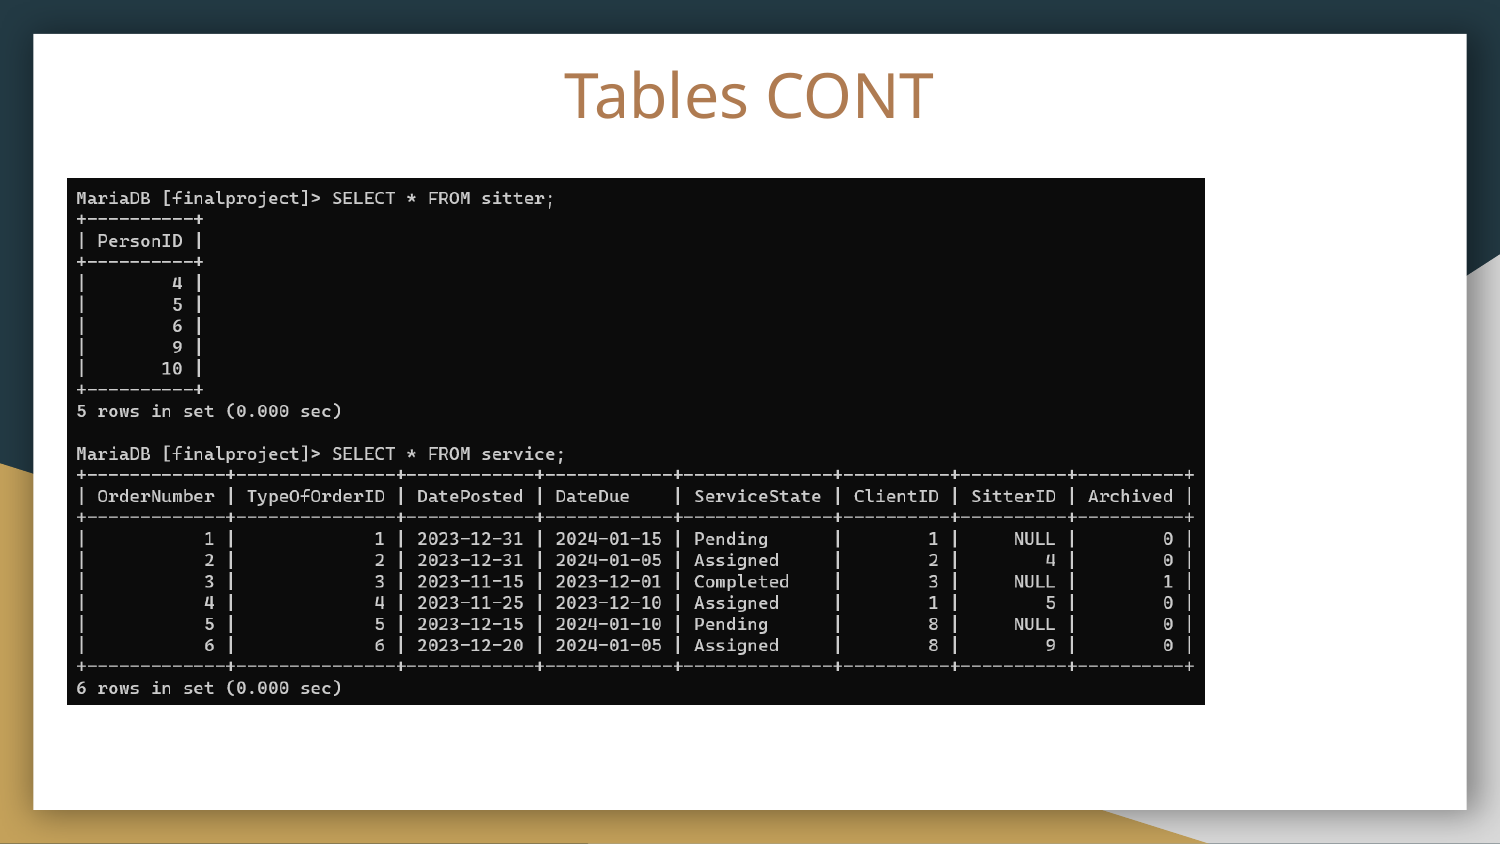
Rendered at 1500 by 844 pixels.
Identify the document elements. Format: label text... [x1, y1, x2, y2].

picture [67, 178, 1205, 706]
title Tables CONT [38, 41, 1462, 147]
